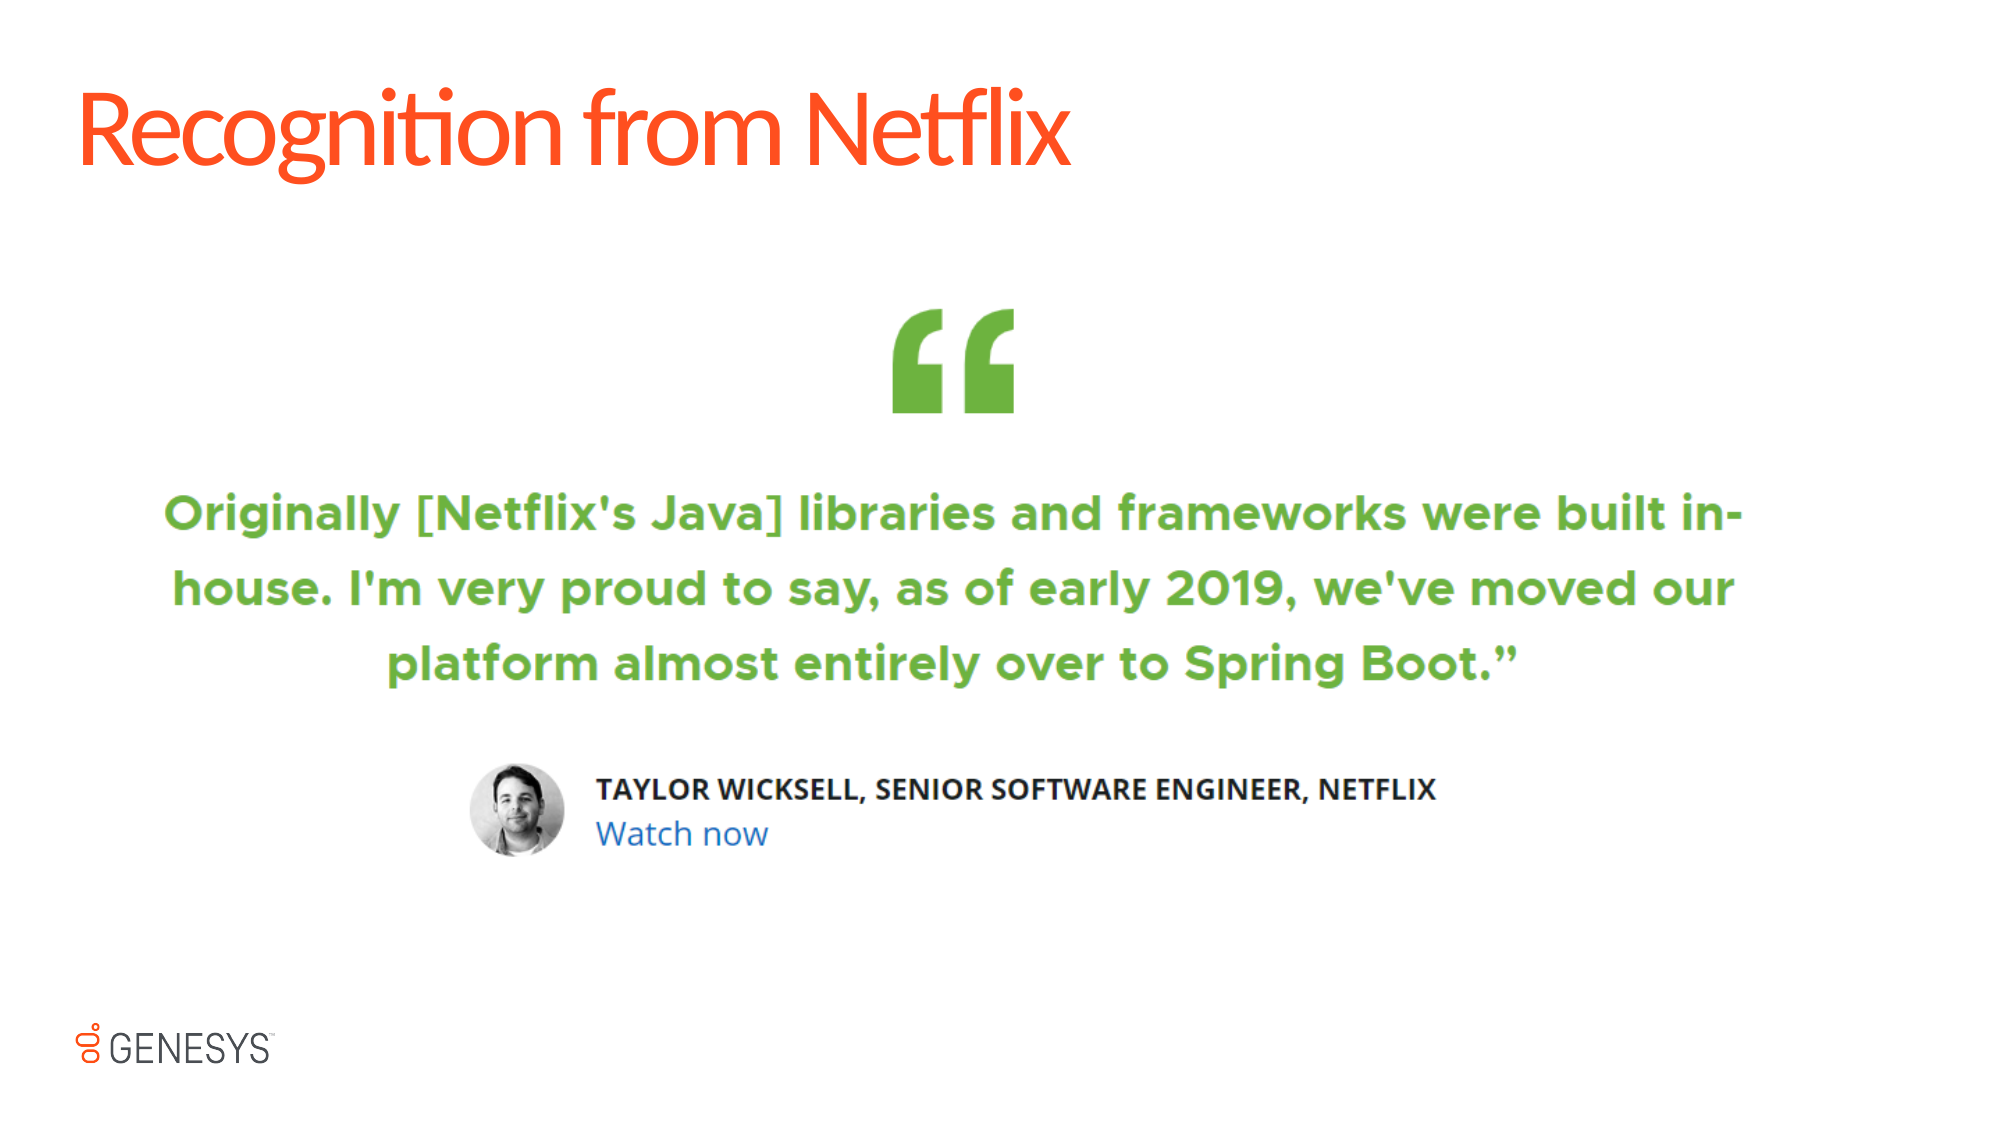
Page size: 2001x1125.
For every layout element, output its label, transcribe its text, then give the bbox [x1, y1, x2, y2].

picture [33, 981, 320, 1106]
title Recognition from Netflix [75, 68, 1925, 197]
picture [74, 216, 1925, 957]
